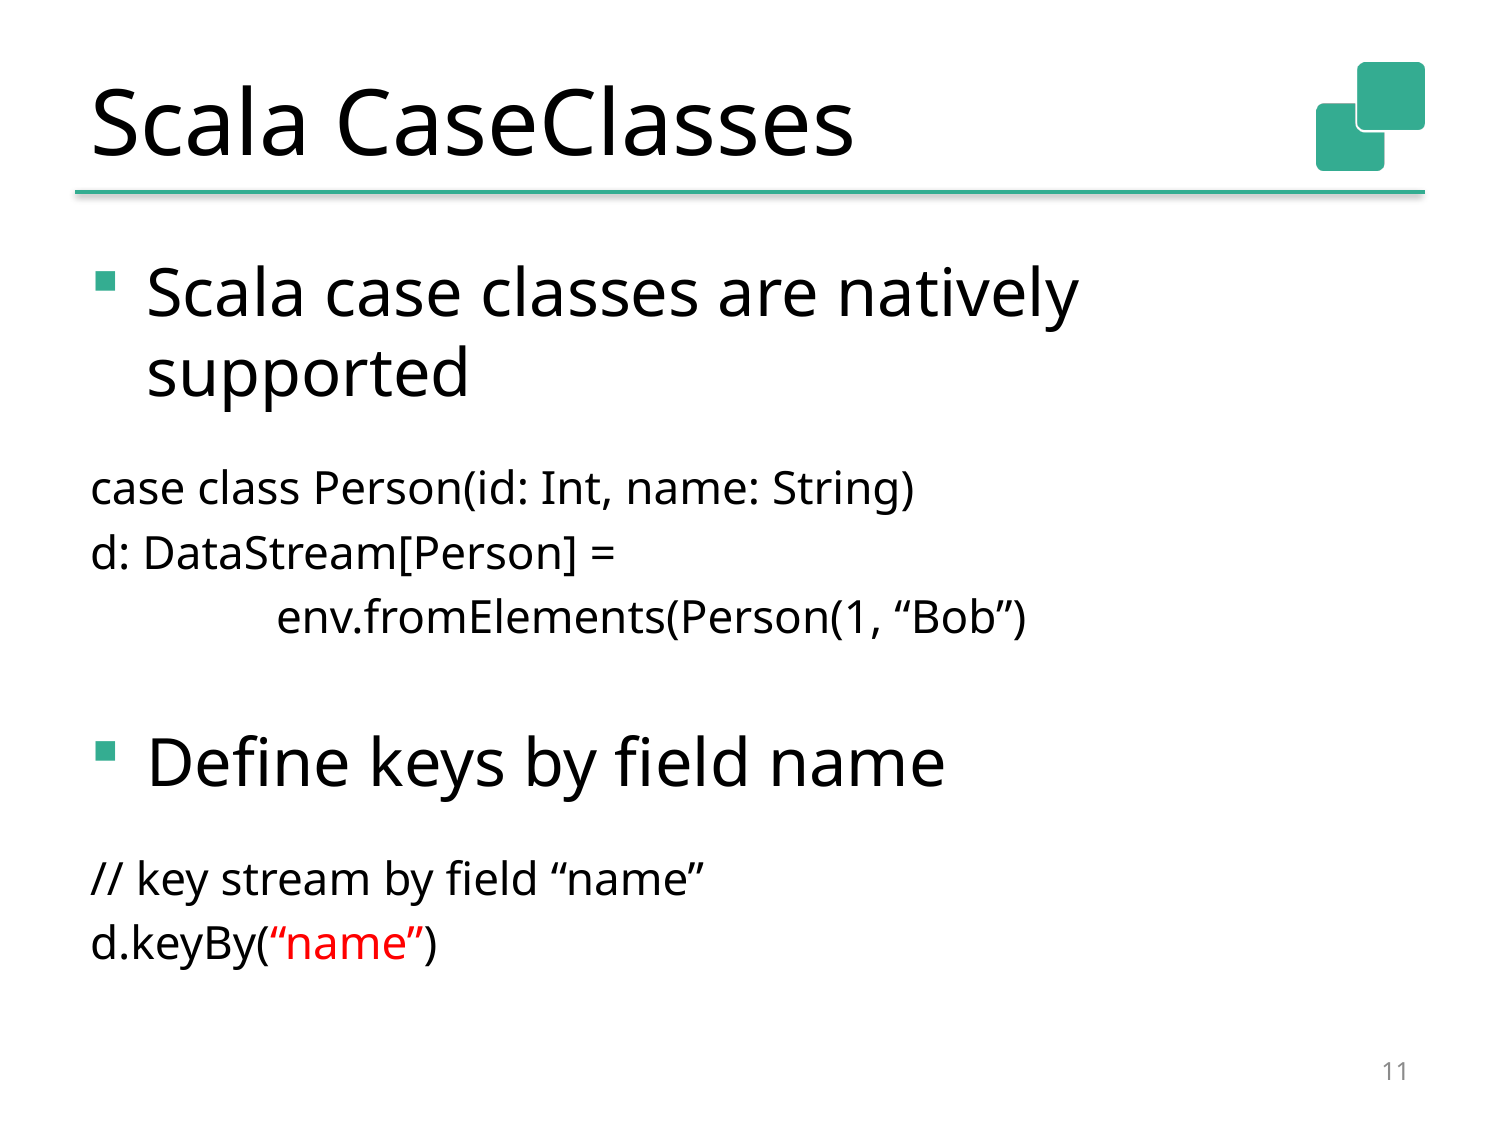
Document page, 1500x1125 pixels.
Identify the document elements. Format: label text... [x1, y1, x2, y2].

picture [1316, 62, 1425, 171]
title Scala CaseClasses [75, 45, 1302, 193]
list Scala case classes are natively supported case class Person(id: Int, name: String) d: DataStream[Person] = env.fromElements(Person(1, “Bob”) Define keys by field name // key stream by field “name” d.keyBy(“name”) [75, 241, 1425, 1005]
slide_number 11 [1074, 1042, 1425, 1103]
